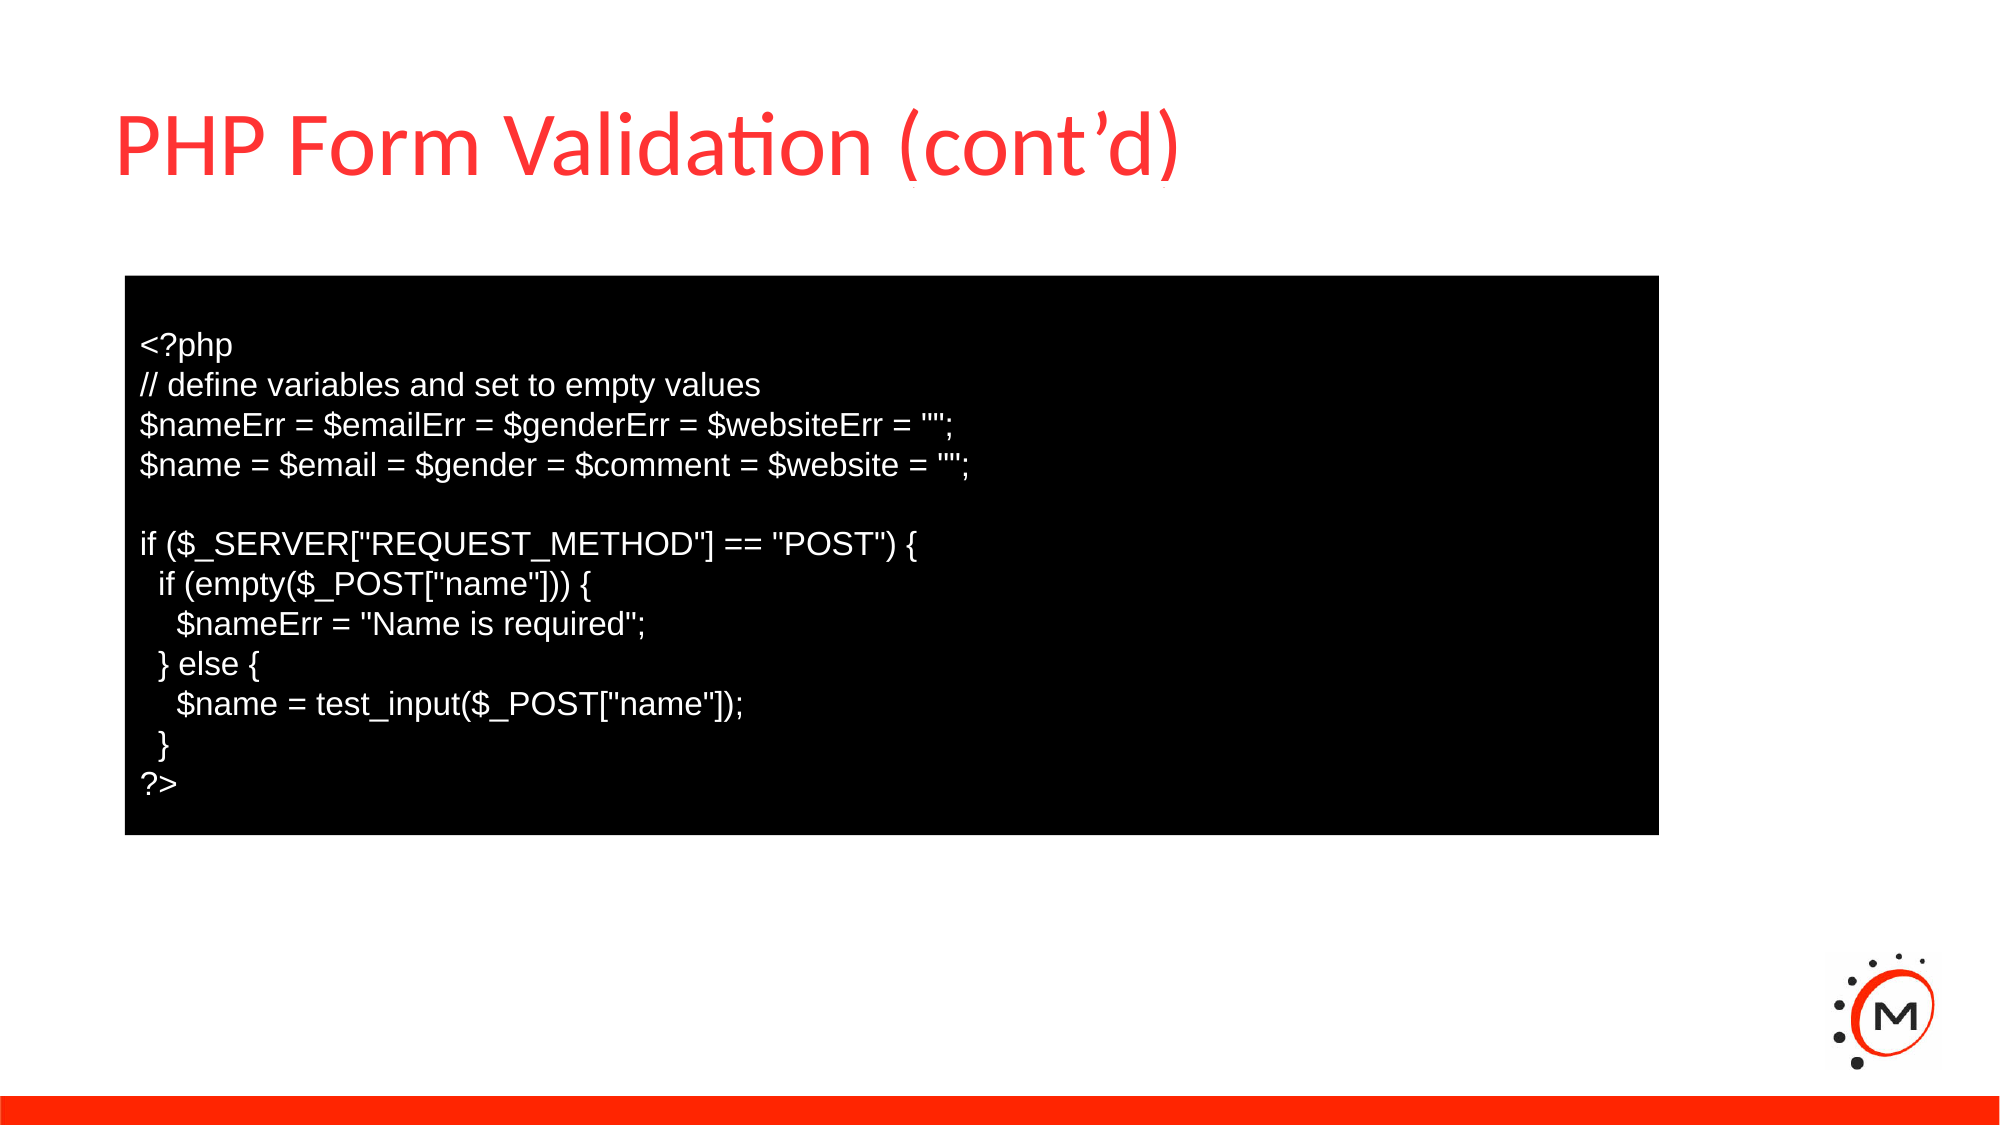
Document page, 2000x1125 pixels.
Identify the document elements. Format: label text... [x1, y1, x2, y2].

text_box [99, 250, 1900, 993]
picture [0, 1096, 2000, 1125]
text_box [124, 275, 1925, 1018]
text_box <?php // define variables and set to empty values $nameErr = $emailErr = $genderErr = $websiteErr = ""; $name = $email = $gender = $comment = $website = ""; if ($_SERVER["REQUEST_METHOD"] == "POST") { if (empty($_POST["name"])) { $nameErr = "Name is required"; } else { $name = test_input($_POST["name"]); } ?> [124, 275, 1659, 836]
picture [1825, 952, 1942, 1070]
text_box PHP Form Validation (cont’d) [99, 45, 1900, 233]
